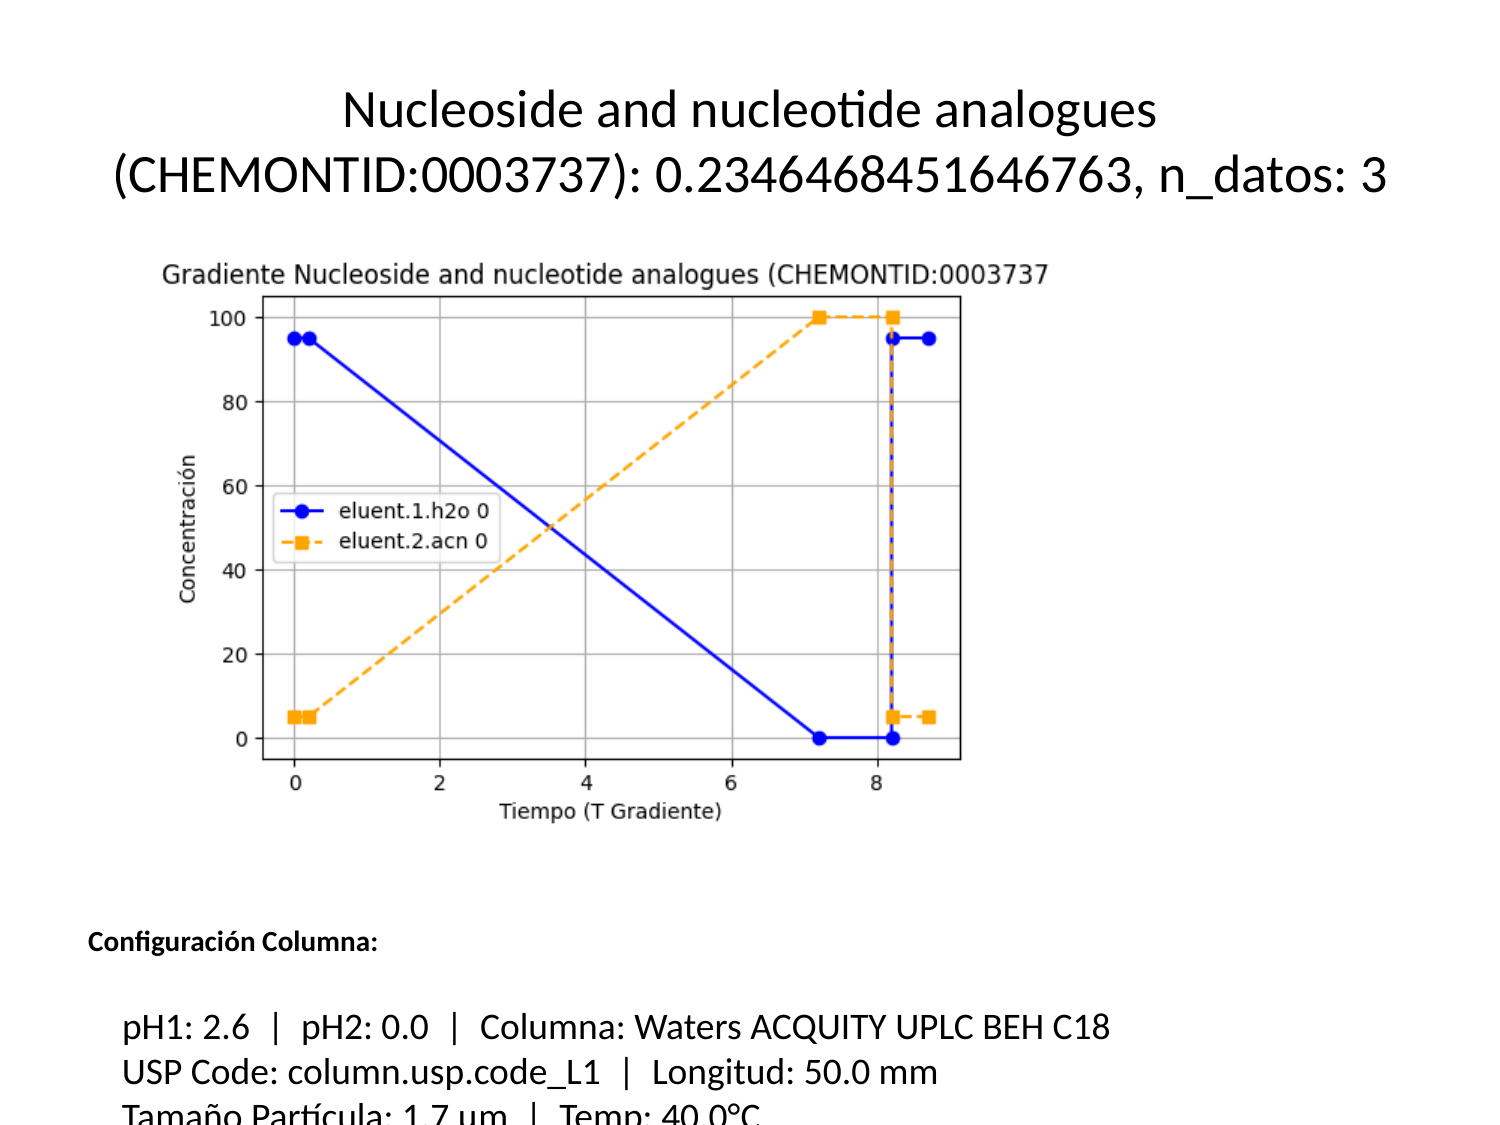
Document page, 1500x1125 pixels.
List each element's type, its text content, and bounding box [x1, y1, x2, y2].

picture [149, 224, 1051, 826]
title Nucleoside and nucleotide analogues (CHEMONTID:0003737): 0.2346468451646763, n_datos: 3 [75, 45, 1425, 233]
text_box Configuración Columna: pH1: 2.6 | pH2: 0.0 | Columna: Waters ACQUITY UPLC BEH C18 USP Code: column.usp.code_L1 | Longitud: 50.0 mm Tamaño Partícula: 1.7 µm | Temp: 40.0°C Flujo: 0.6 mL/min | T0: 0.18375 min [73, 869, 1127, 1125]
